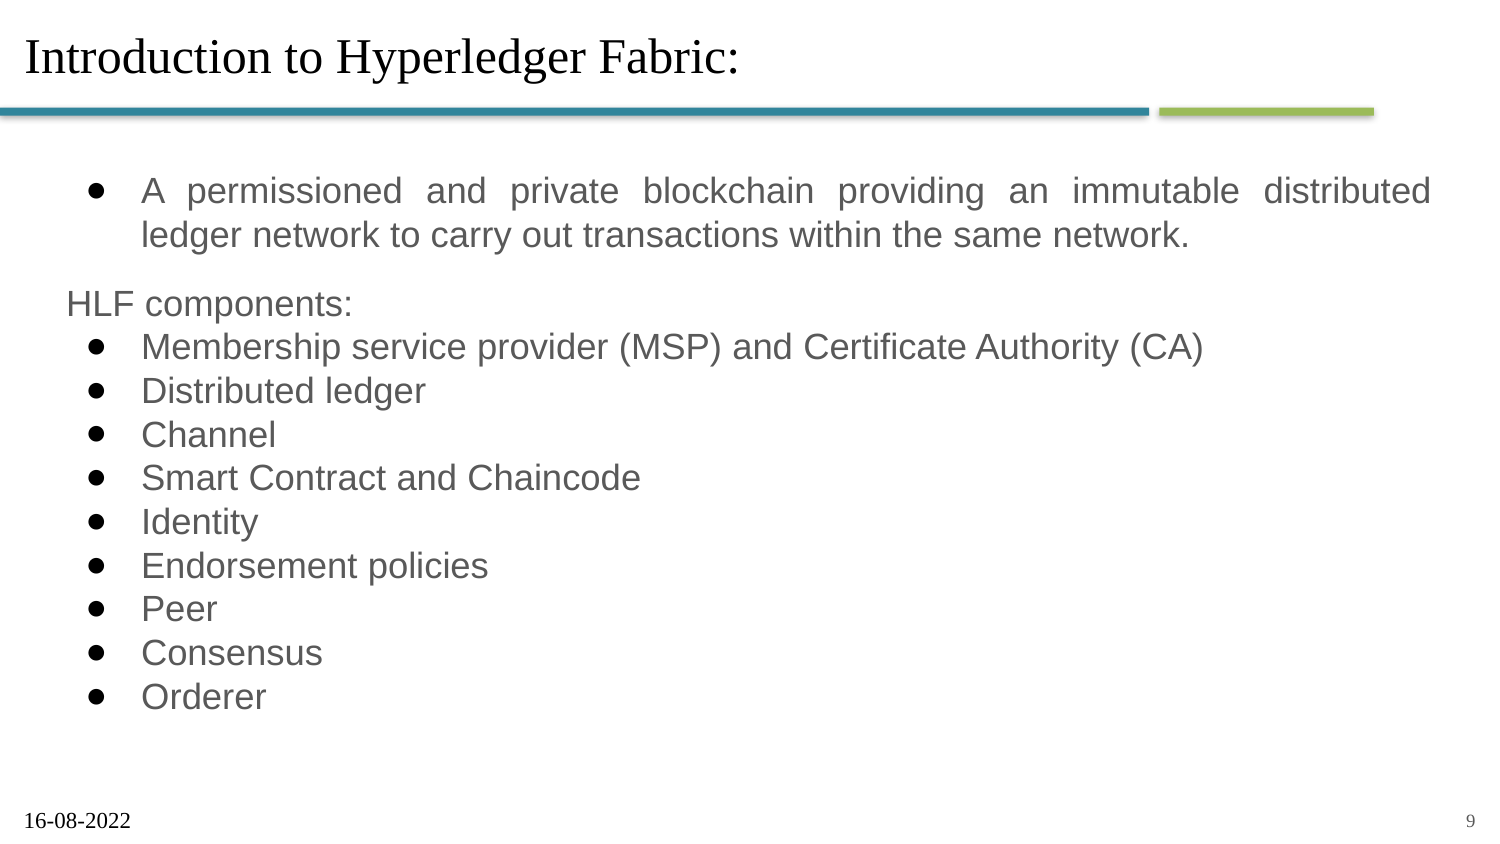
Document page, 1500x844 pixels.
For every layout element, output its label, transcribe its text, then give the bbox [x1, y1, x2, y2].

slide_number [12, 802, 350, 837]
text_box A permissioned and private blockchain providing an immutable distributed ledger network to carry out transactions within the same network. HLF components: Membership service provider (MSP) and Certificate Authority (CA) Distributed ledger Channel Smart Contract and Chaincode Identity Endorsement policies Peer Consensus Orderer [51, 152, 1449, 776]
title Introduction to Hyperledger Fabric: [13, 12, 1375, 102]
slide_number ‹#› [1149, 802, 1487, 837]
